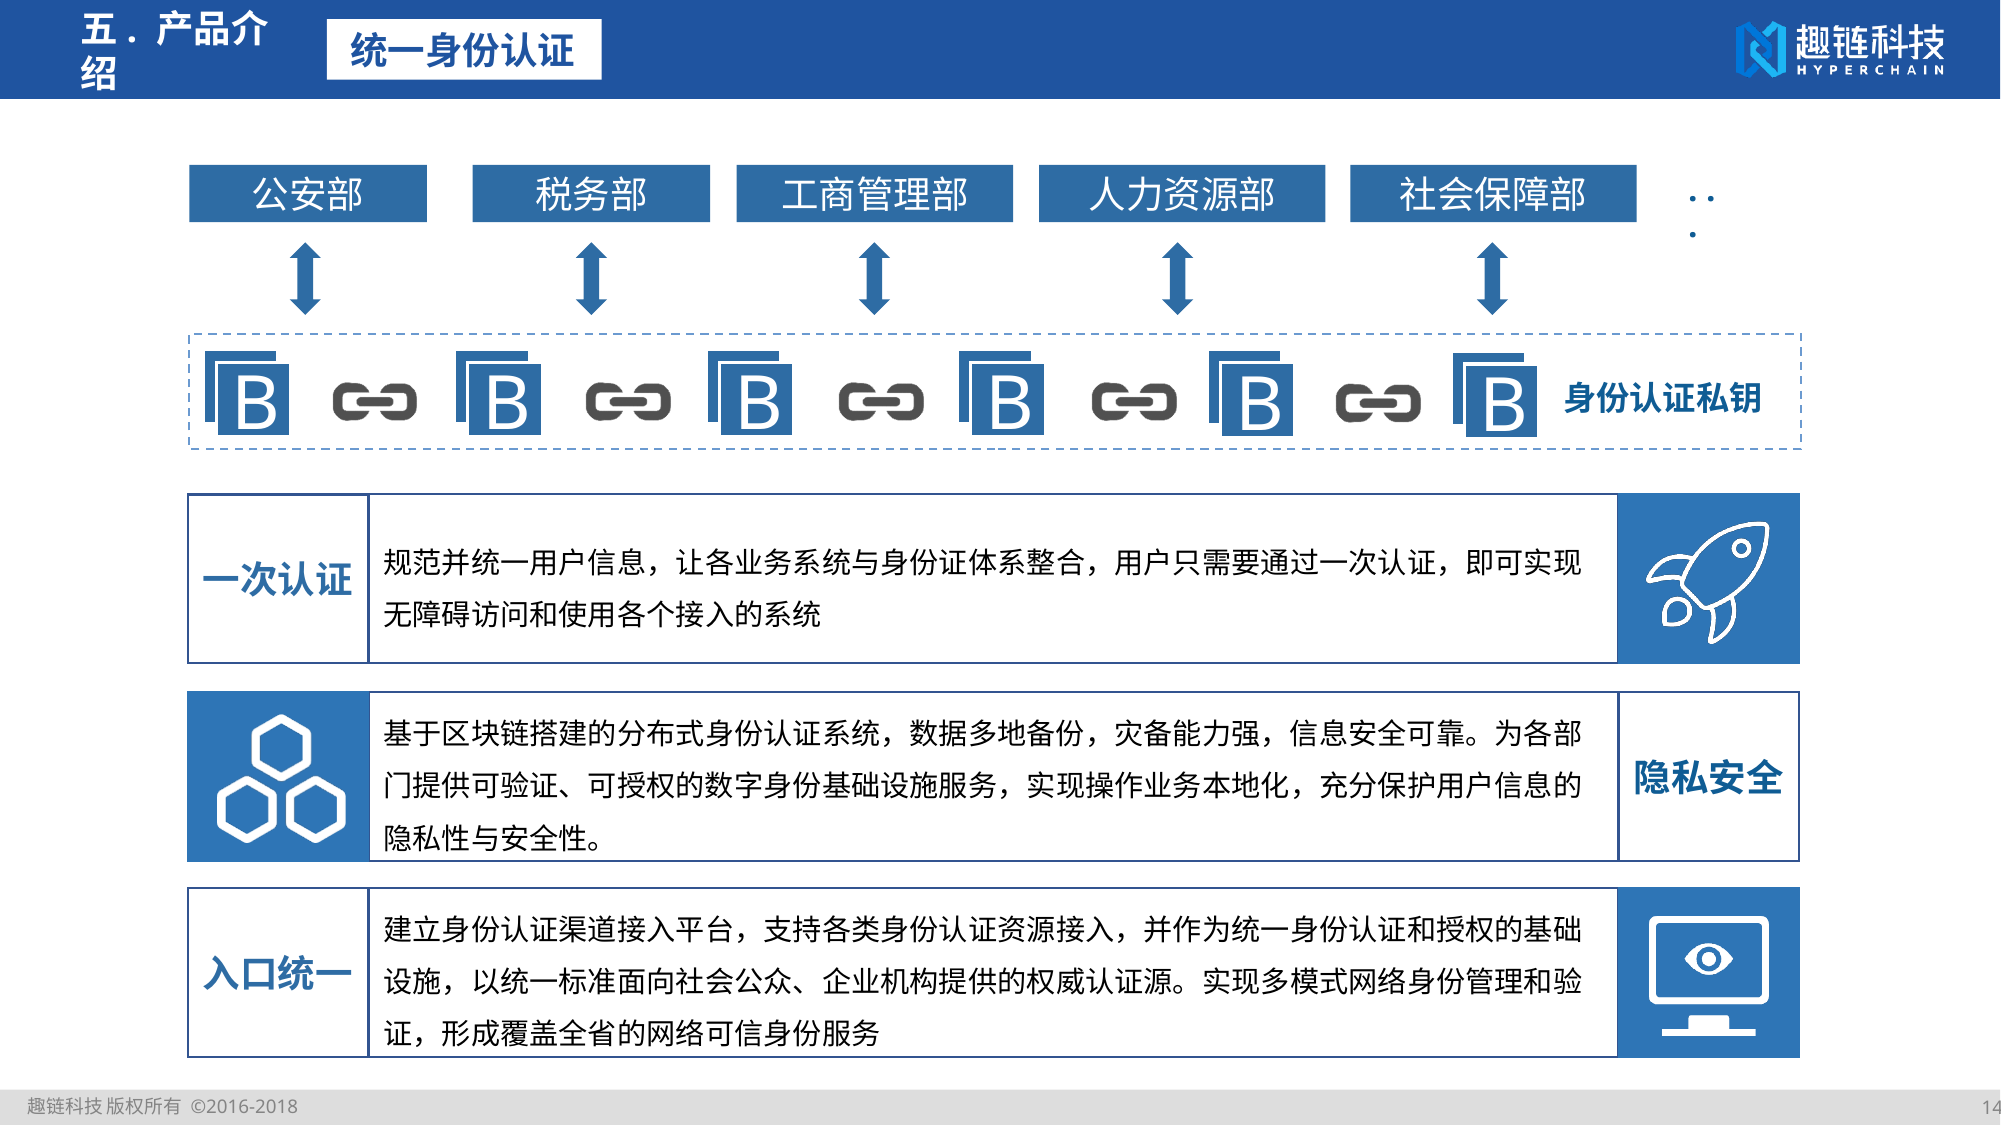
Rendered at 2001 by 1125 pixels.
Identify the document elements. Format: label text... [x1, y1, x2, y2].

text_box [1451, 350, 1539, 439]
picture [590, 364, 665, 439]
list 统一身份认证 [326, 19, 602, 80]
picture [1327, 352, 1430, 455]
text_box 工商管理部 [736, 164, 1014, 223]
text_box 身份认证私钥 [1548, 374, 1778, 426]
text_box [203, 349, 291, 437]
picture [217, 714, 346, 843]
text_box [454, 349, 543, 437]
text_box [573, 240, 610, 317]
text_box [856, 240, 893, 317]
text_box [1159, 240, 1196, 317]
text_box 隐私安全 [1618, 691, 1800, 862]
text_box [187, 691, 369, 862]
text_box . . . [1673, 165, 1749, 253]
picture [1096, 364, 1171, 439]
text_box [957, 349, 1046, 437]
text_box 一次认证 [187, 493, 369, 664]
text_box 规范并统一用户信息，让各业务系统与身份证体系整合，用户只需要通过一次认证，即可实现无障碍访问和使用各个接入的系统 [369, 493, 1618, 664]
picture [843, 364, 918, 439]
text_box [1618, 887, 1800, 1057]
text_box 人力资源部 [1038, 164, 1326, 223]
text_box 社会保障部 [1349, 164, 1638, 223]
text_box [1618, 494, 1800, 664]
text_box 税务部 [472, 164, 711, 223]
text_box 基于区块链搭建的分布式身份认证系统，数据多地备份，灾备能力强，信息安全可靠。为各部门提供可验证、可授权的数字身份基础设施服务，实现操作业务本地化，充分保护用户信息的隐私性与安全性。 [369, 691, 1618, 862]
text_box [188, 333, 1802, 450]
text_box 建立身份认证渠道接入平台，支持各类身份认证资源接入，并作为统一身份认证和授权的基础设施，以统一标准面向社会公众、企业机构提供的权威认证源。实现多模式网络身份管理和验证，形成覆盖全省的网络可信身份服务 [369, 887, 1618, 1058]
text_box 公安部 [188, 164, 428, 223]
text_box 入口统一 [187, 887, 369, 1058]
text_box [287, 240, 324, 317]
picture [1736, 21, 1944, 78]
text_box [1474, 240, 1511, 317]
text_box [706, 349, 794, 437]
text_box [1207, 349, 1295, 438]
picture [337, 364, 412, 439]
list 五. 产品介绍 [65, 19, 308, 80]
